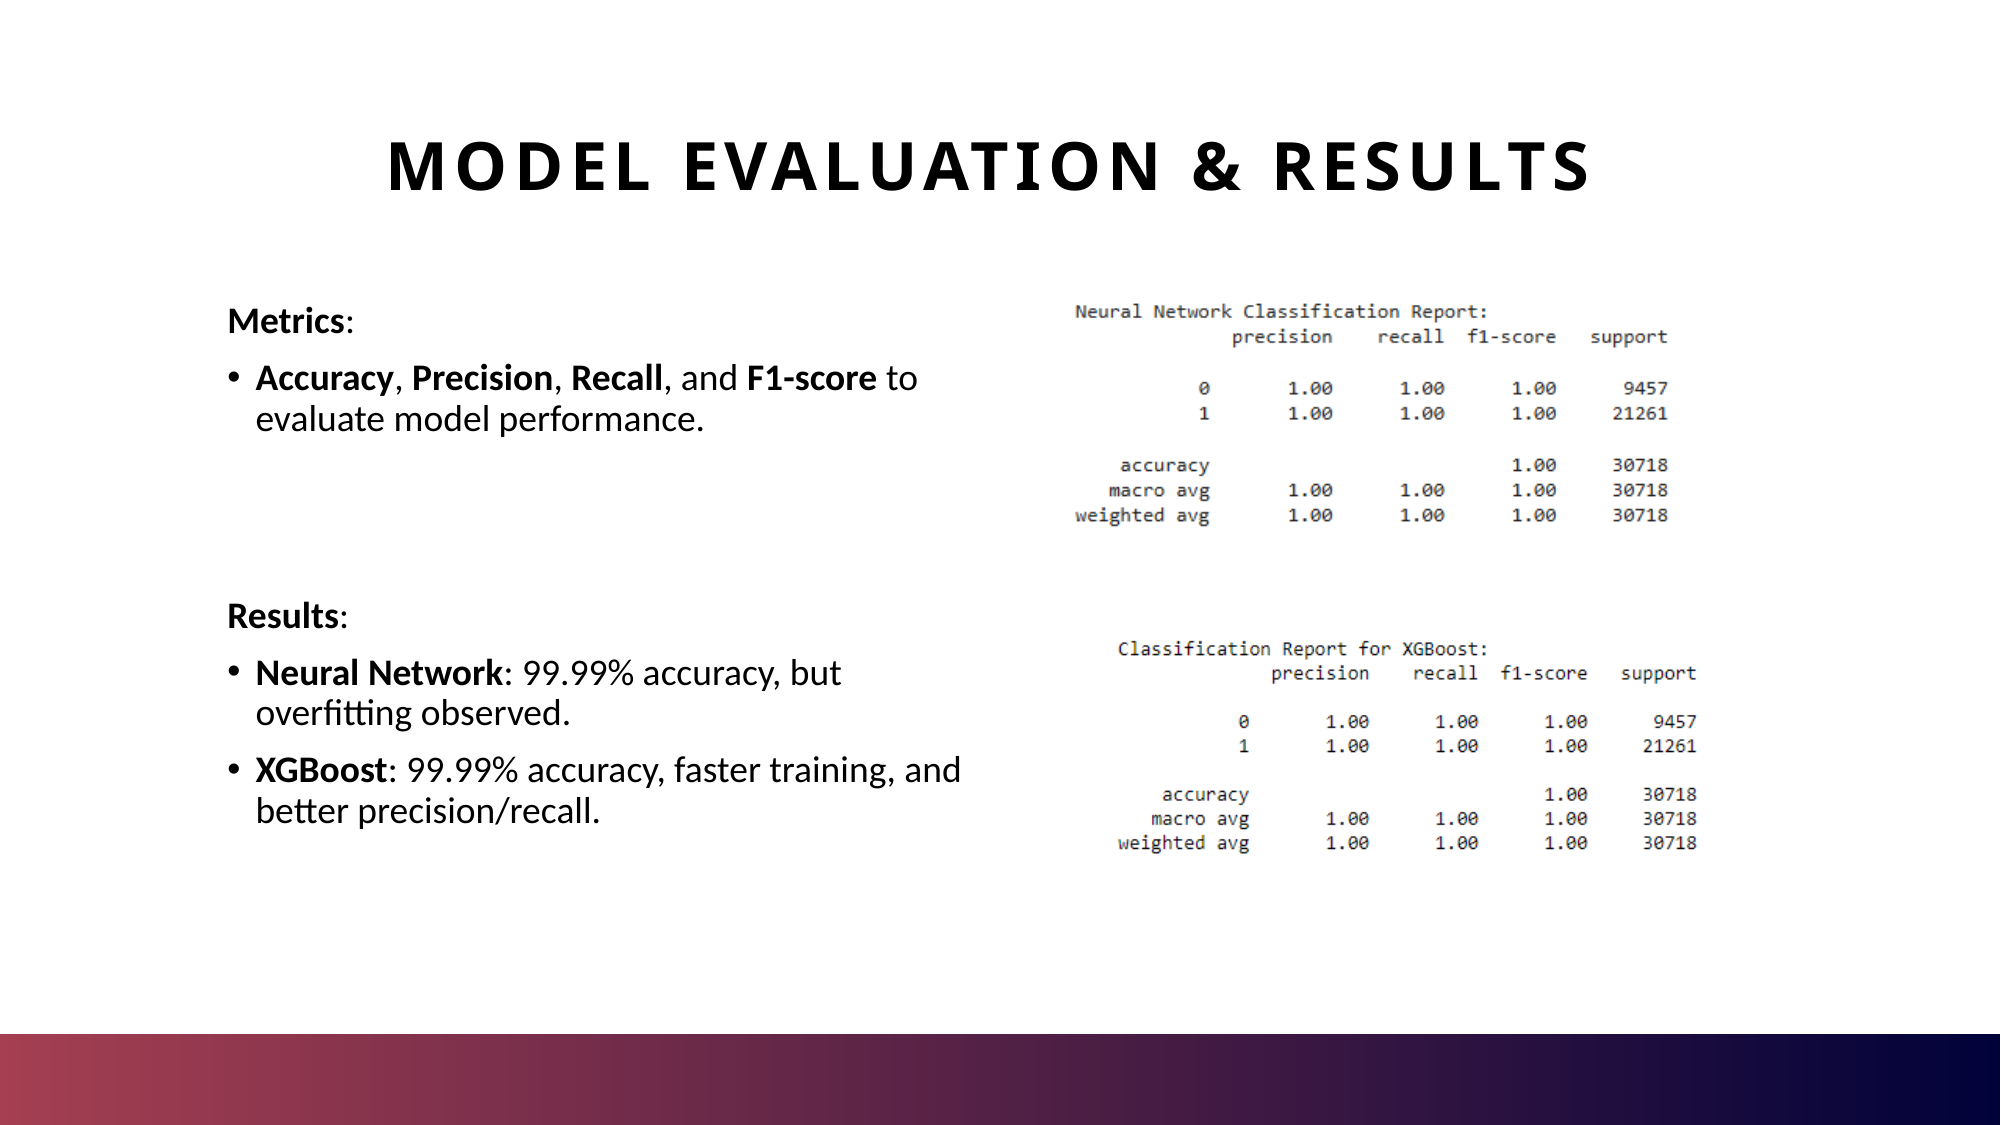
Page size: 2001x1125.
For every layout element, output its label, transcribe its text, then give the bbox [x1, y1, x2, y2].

text_box [0, 1033, 2000, 1125]
title Model Evaluation & Results [137, 60, 1863, 278]
list Metrics: Accuracy, Precision, Recall, and F1-score to evaluate model performance. Results: Neural Network: 99.99% accuracy, but overfitting observed. XGBoost: 99.99% accuracy, faster training, and better precision/recall. [137, 293, 980, 969]
picture [1046, 293, 1715, 554]
picture [1046, 617, 1789, 885]
